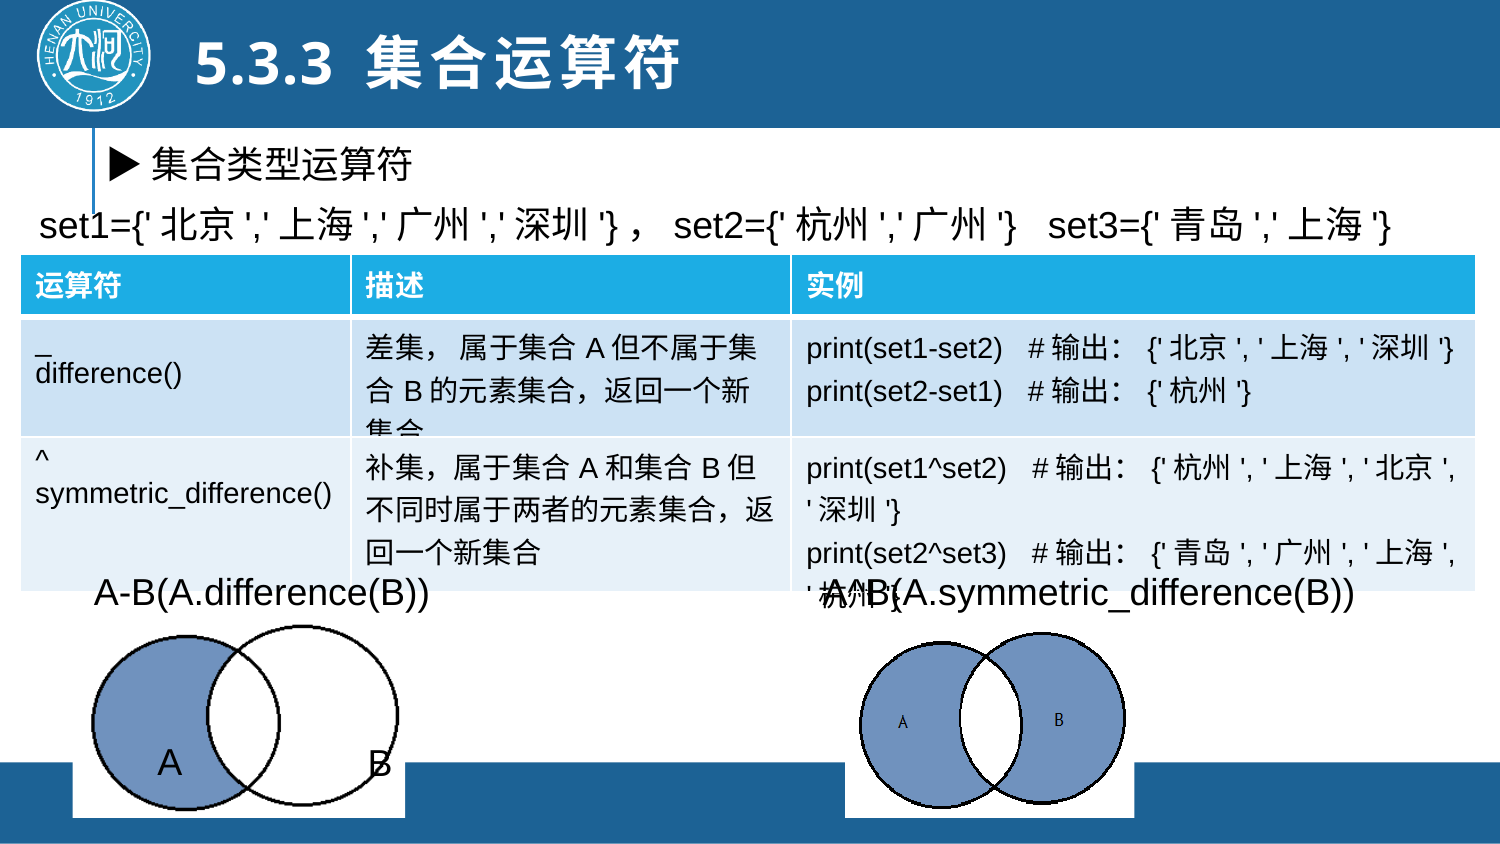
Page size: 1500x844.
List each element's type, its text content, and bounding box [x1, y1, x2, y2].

table_cell ^ symmetric_difference() [21, 438, 350, 591]
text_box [844, 629, 1135, 818]
table_cell print(set1^set2) #输出：{'杭州', '上海', '北京', '深圳'} print(set2^set3) #输出：{'青岛', '广州', '上海', '杭州'} [792, 438, 1475, 591]
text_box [72, 618, 406, 818]
text_box set1={'北京','上海','广州','深圳'}，set2={'杭州','广州'} set3={'青岛','上海'} [24, 193, 1406, 254]
text_box A^B(A.symmetric_difference(B)) [807, 560, 1371, 620]
table_cell print(set1-set2) #输出：{'北京', '上海', '深圳'} print(set2-set1) #输出：{'杭州'} [792, 320, 1475, 436]
table_cell 补集，属于集合A和集合B但不同时属于两者的元素集合，返回一个新集合 [352, 438, 790, 591]
table_header 实例 [792, 255, 1475, 314]
table_header 运算符 [21, 255, 350, 314]
table_cell _ difference() [21, 320, 350, 436]
text_box A-B(A.difference(B)) [79, 560, 446, 620]
text_box ▶集合类型运算符 [90, 133, 429, 193]
table_header 描述 [352, 255, 790, 314]
table_cell 差集， 属于集合A但不属于集合B的元素集合，返回一个新集合 [352, 320, 790, 436]
title 5.3.3 集合运算符 [179, 0, 1454, 136]
